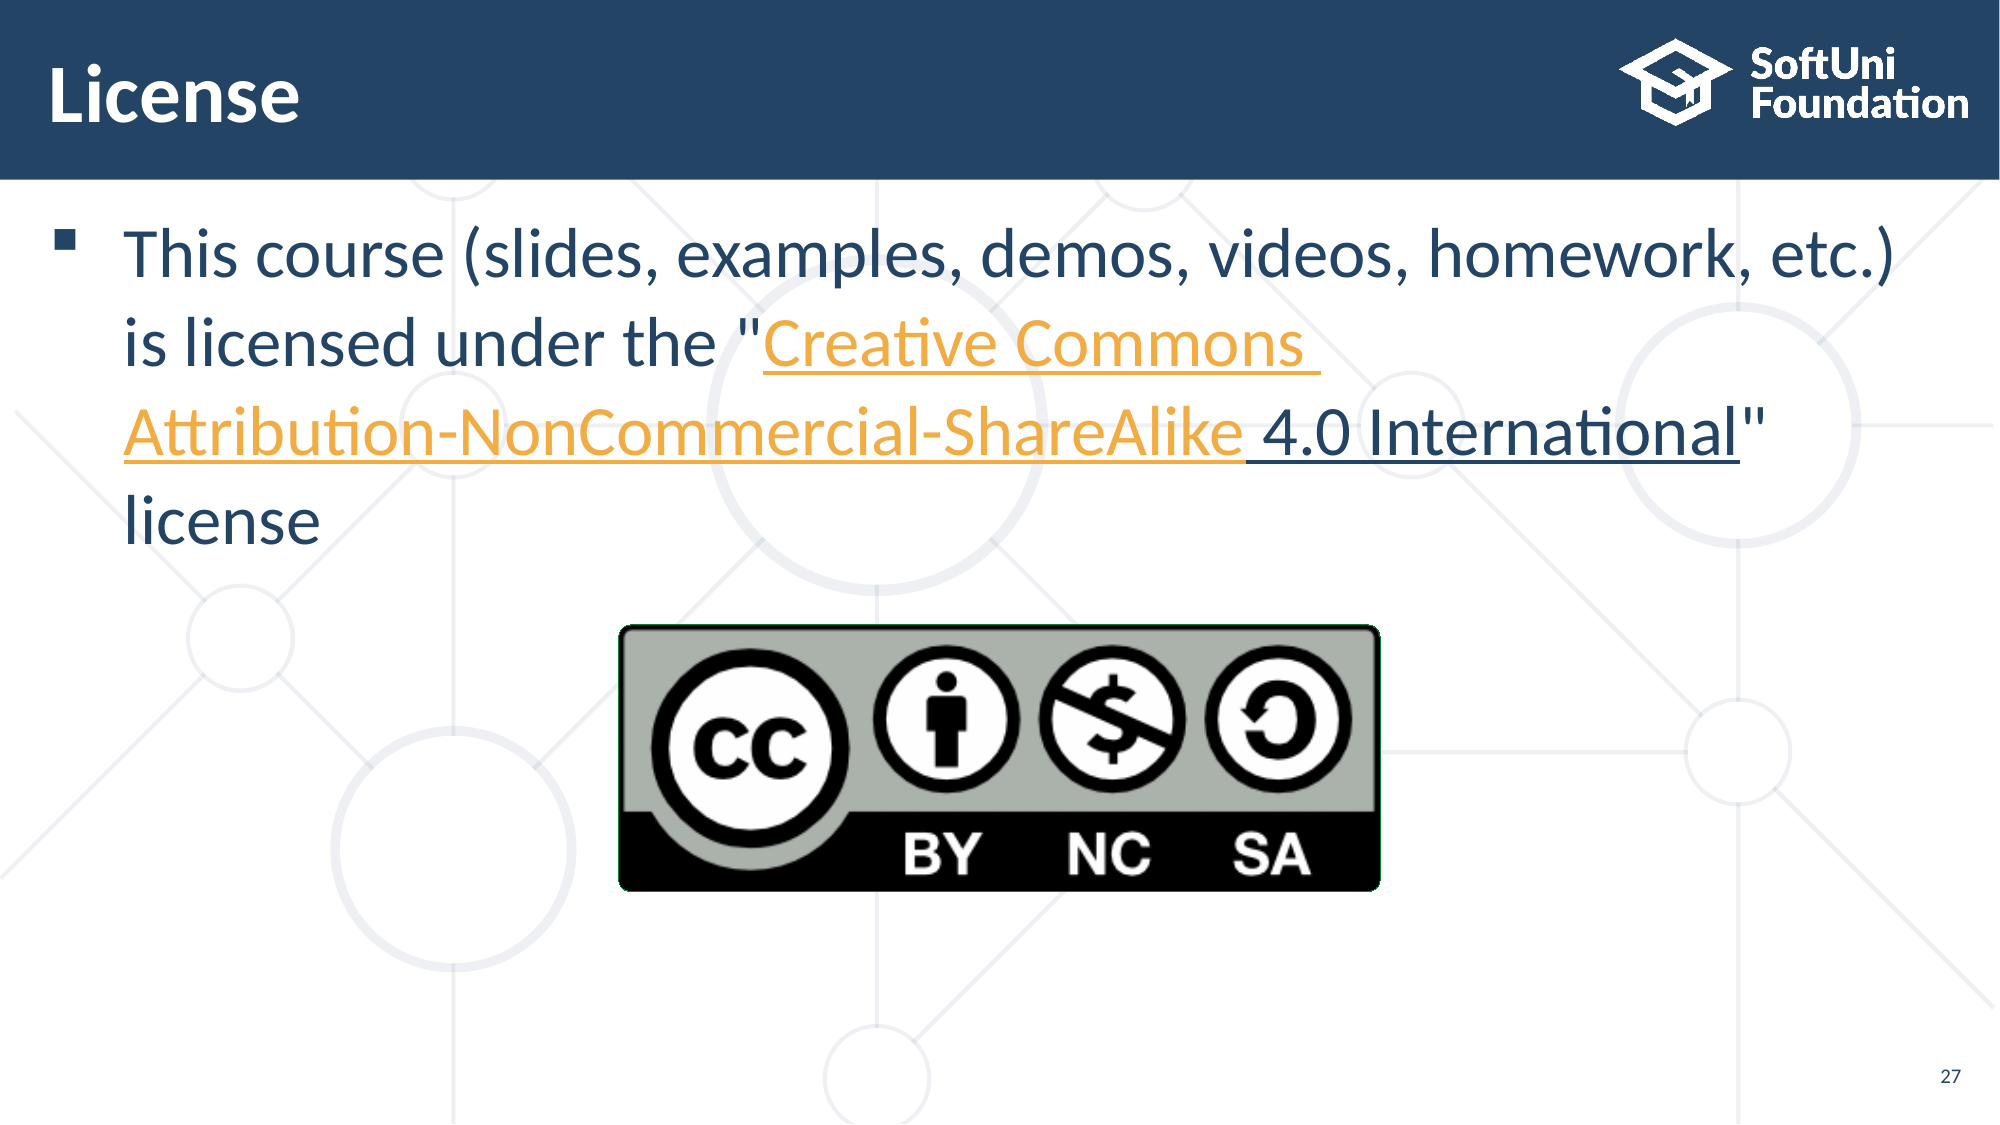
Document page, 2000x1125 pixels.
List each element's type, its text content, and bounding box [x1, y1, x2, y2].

slide_number 27 [1896, 1049, 1968, 1101]
picture [1618, 38, 1968, 126]
picture [618, 624, 1381, 892]
list This course (slides, examples, demos, videos, homework, etc.) is licensed under the "Creative Commons Attribution-NonCommercial-ShareAlike 4.0 International" license [31, 196, 1970, 1050]
title License [31, 16, 1591, 162]
